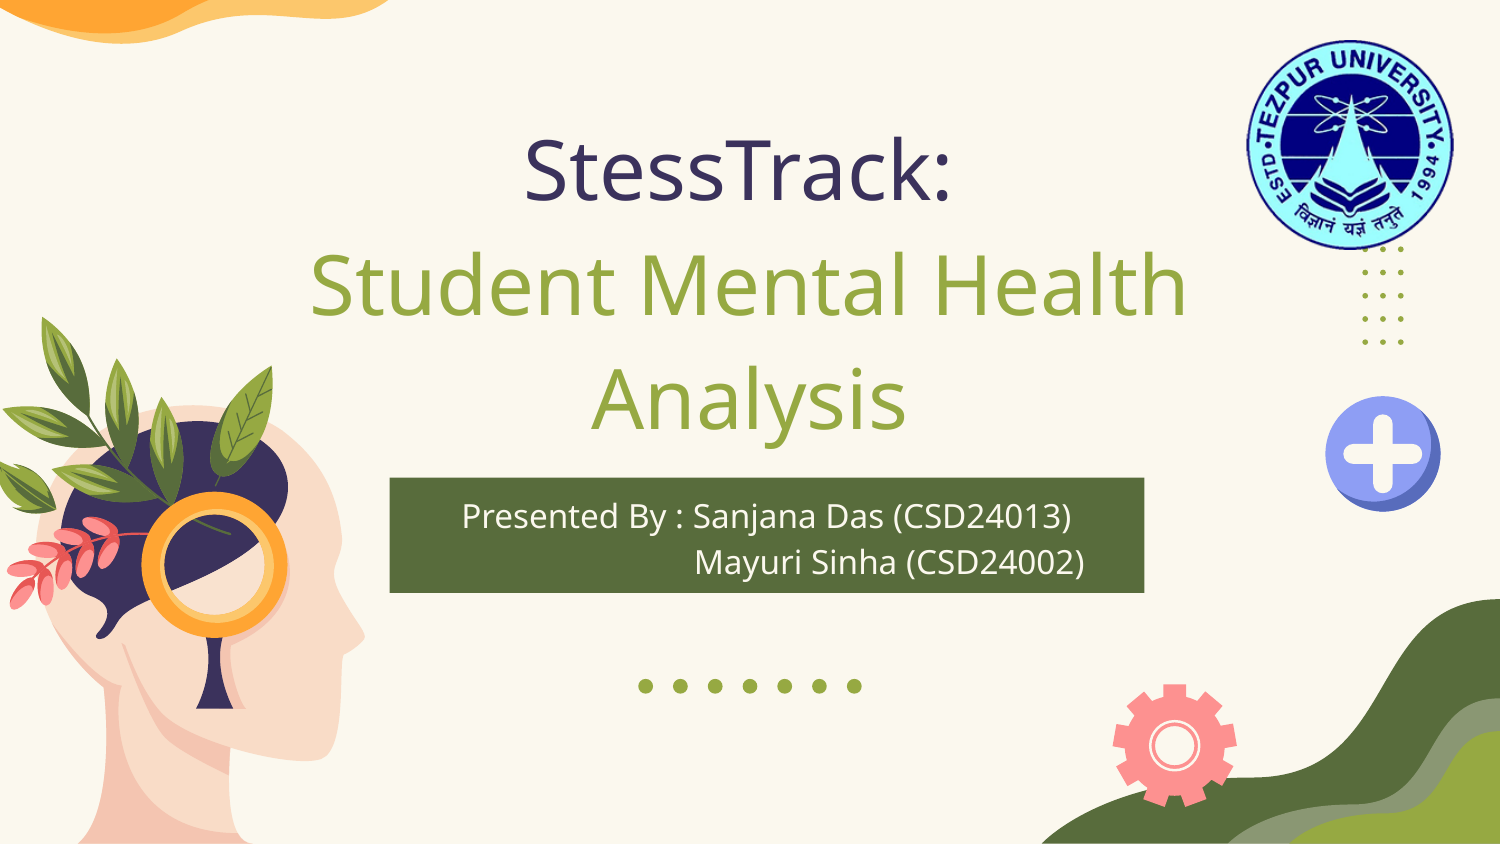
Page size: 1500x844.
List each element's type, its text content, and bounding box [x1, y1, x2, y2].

title StessTrack: Student Mental Health Analysis [229, 94, 1271, 462]
subtitle Presented By : Sanjana Das (CSD24013) Mayuri Sinha (CSD24002) [389, 477, 1145, 593]
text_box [0, 316, 369, 844]
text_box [1112, 684, 1238, 808]
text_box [1325, 395, 1441, 512]
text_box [637, 678, 862, 694]
picture [1244, 40, 1454, 250]
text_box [1361, 258, 1404, 346]
